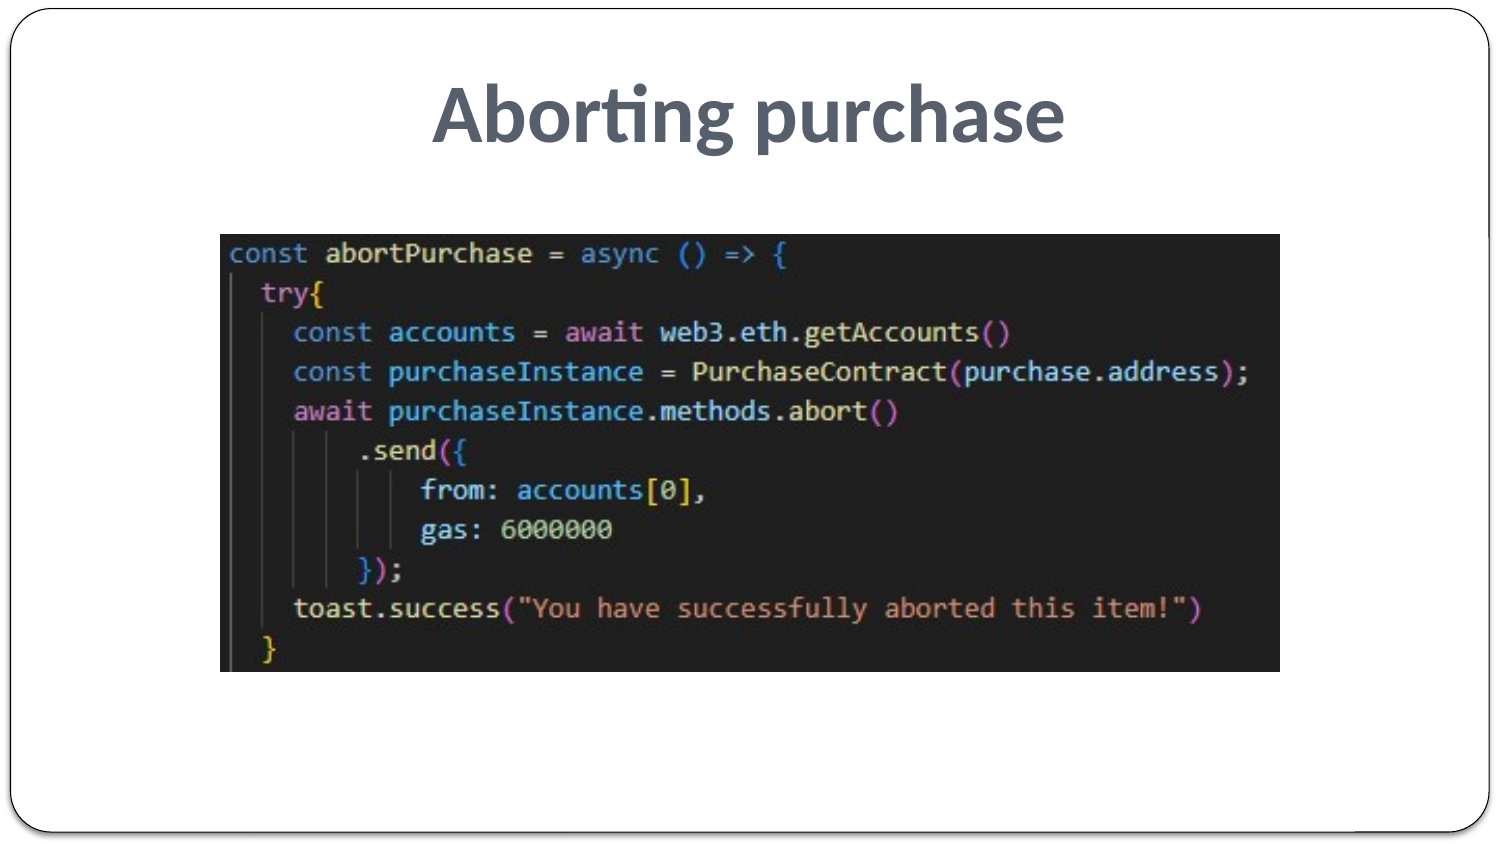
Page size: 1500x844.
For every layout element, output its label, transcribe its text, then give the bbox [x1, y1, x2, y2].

picture [220, 234, 1280, 672]
title Aborting purchase [0, 33, 1500, 175]
